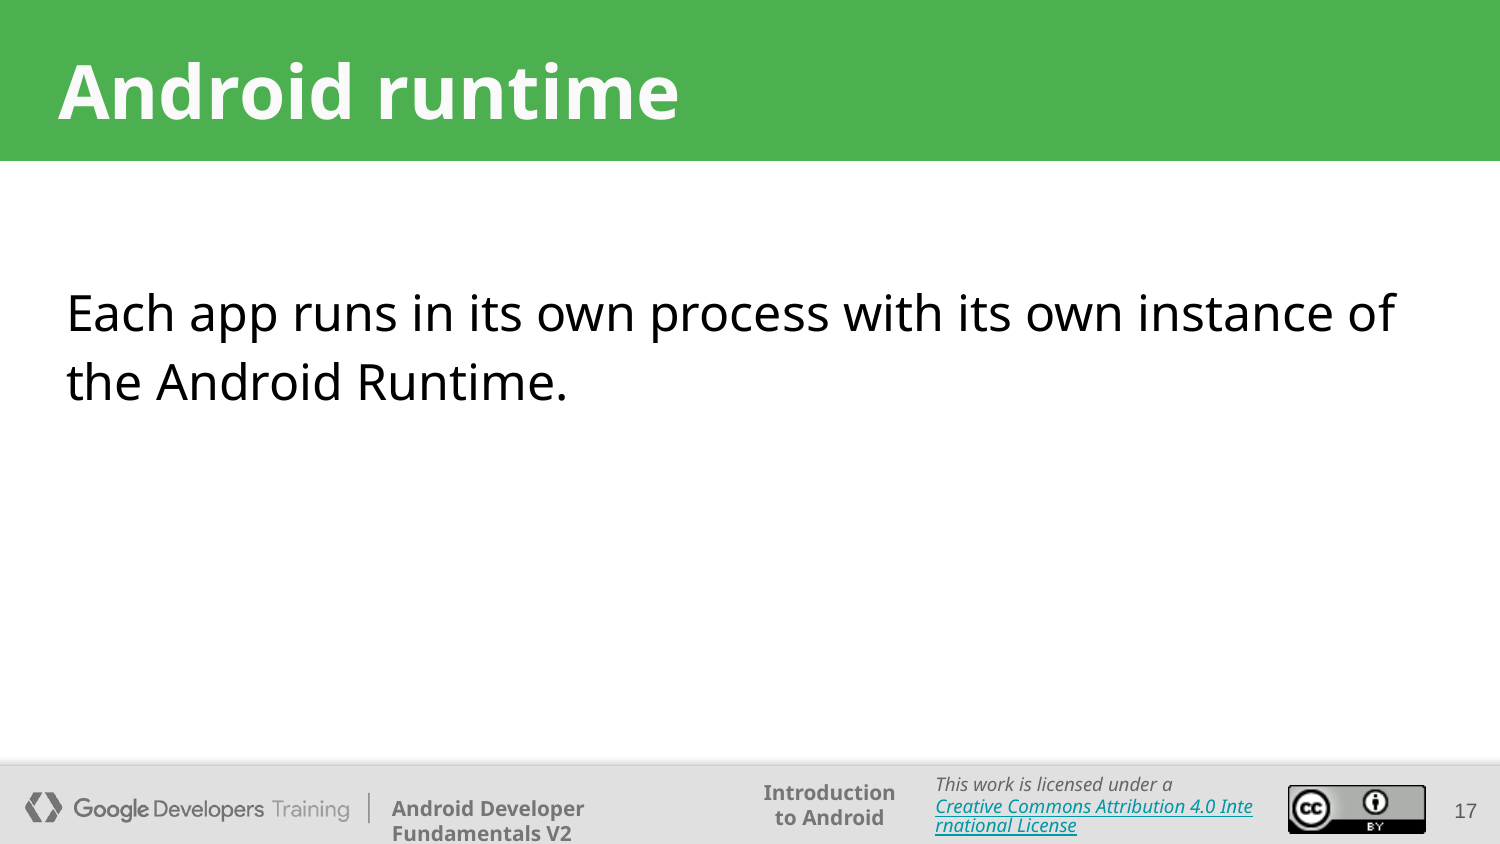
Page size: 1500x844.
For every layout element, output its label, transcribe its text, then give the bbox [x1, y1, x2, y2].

title Android runtime [43, 29, 1441, 124]
slide_number ‹#› [1402, 777, 1493, 842]
list Each app runs in its own process with its own instance of the Android Runtime. [51, 176, 1449, 737]
picture [0, 161, 1500, 844]
